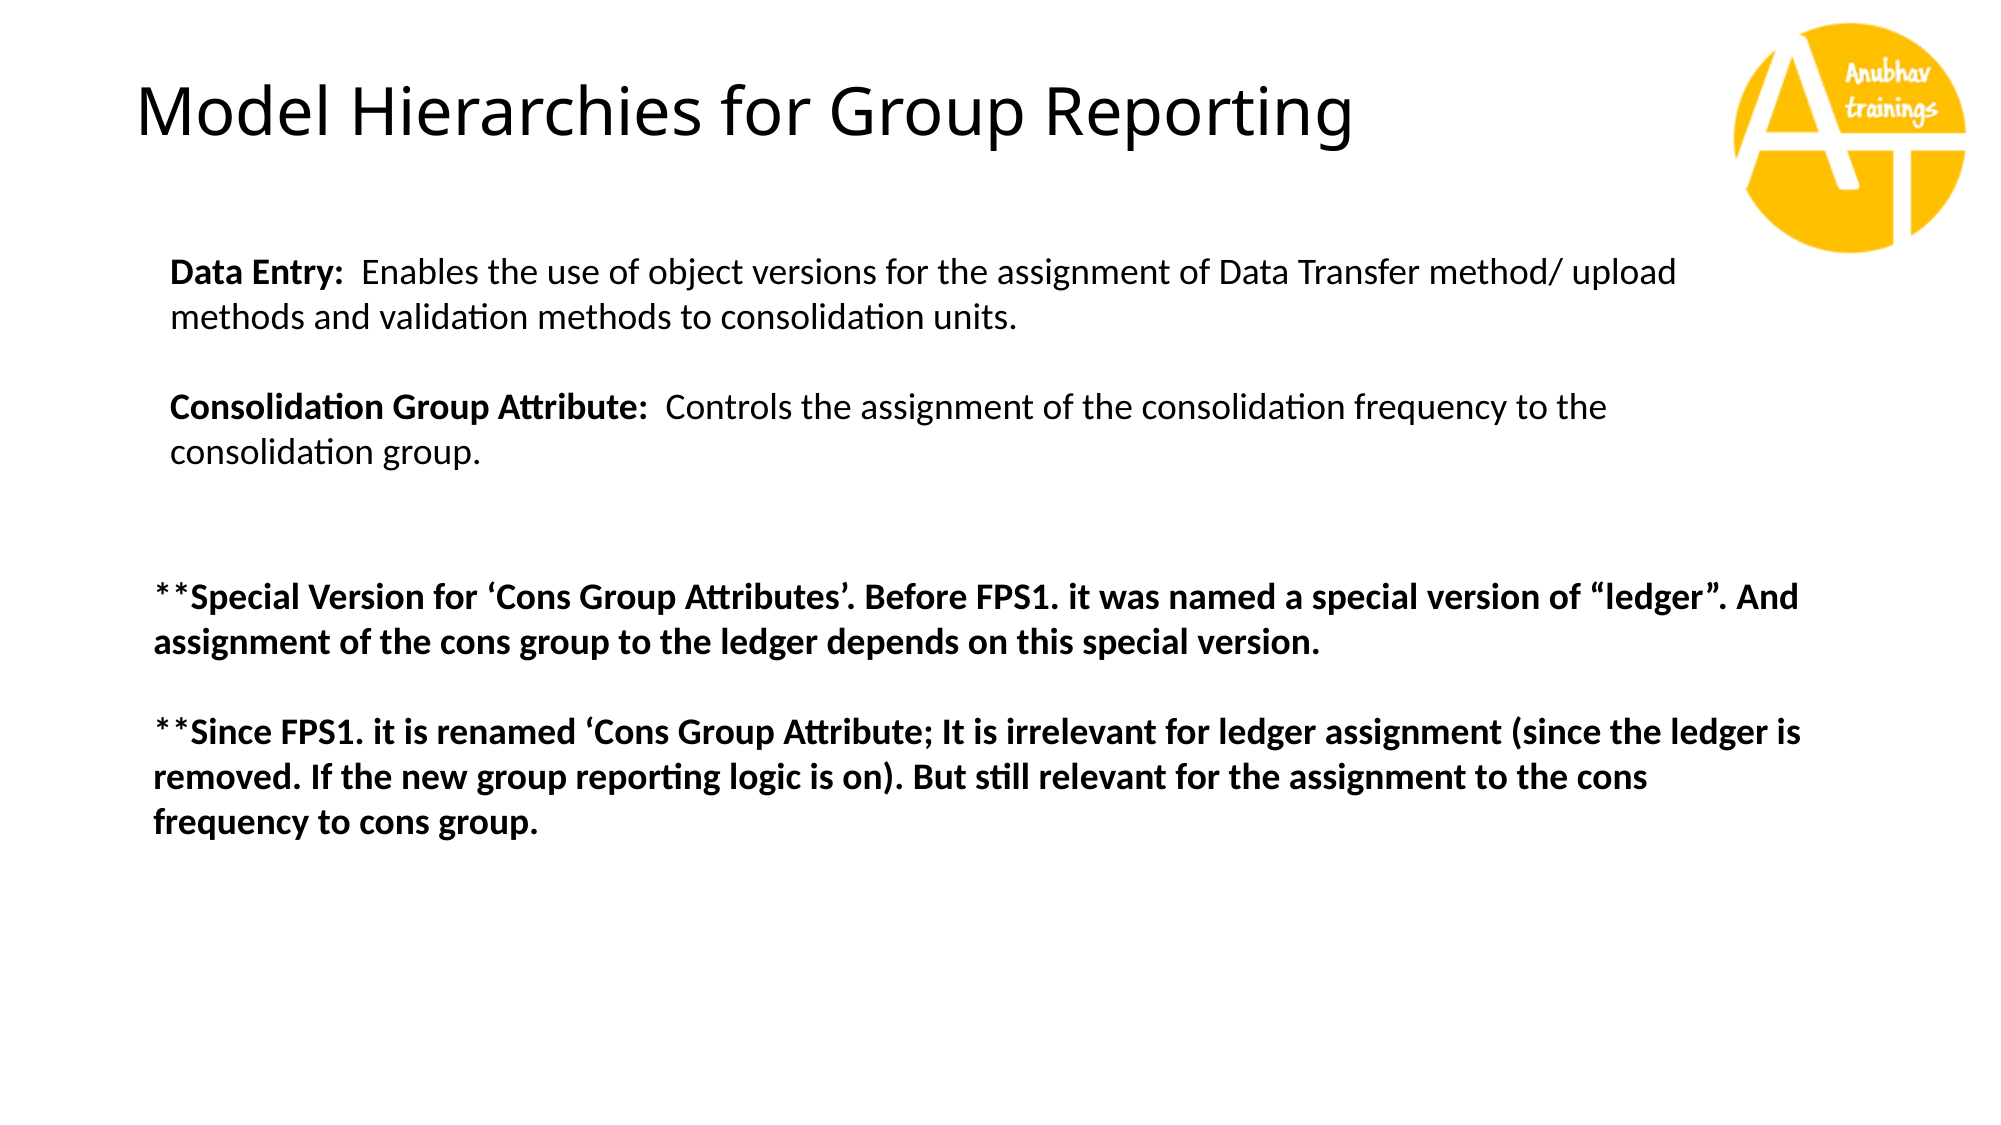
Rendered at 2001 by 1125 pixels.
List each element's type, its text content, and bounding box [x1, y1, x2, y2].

picture [1712, 8, 1977, 273]
text_box Data Entry: Enables the use of object versions for the assignment of Data Transfer method/ upload methods and validation methods to consolidation units. Consolidation Group Attribute: Controls the assignment of the consolidation frequency to the consolidation group. [155, 239, 1704, 480]
text_box **Special Version for ‘Cons Group Attributes’. Before FPS1. it was named a special version of “ledger”. And assignment of the cons group to the ledger depends on this special version. **Since FPS1. it is renamed ‘Cons Group Attribute; It is irrelevant for ledger assignment (since the ledger is removed. If the new group reporting logic is on). But still relevant for the assignment to the cons frequency to cons group. [138, 564, 1822, 850]
text_box Model Hierarchies for Group Reporting [120, 61, 1586, 157]
